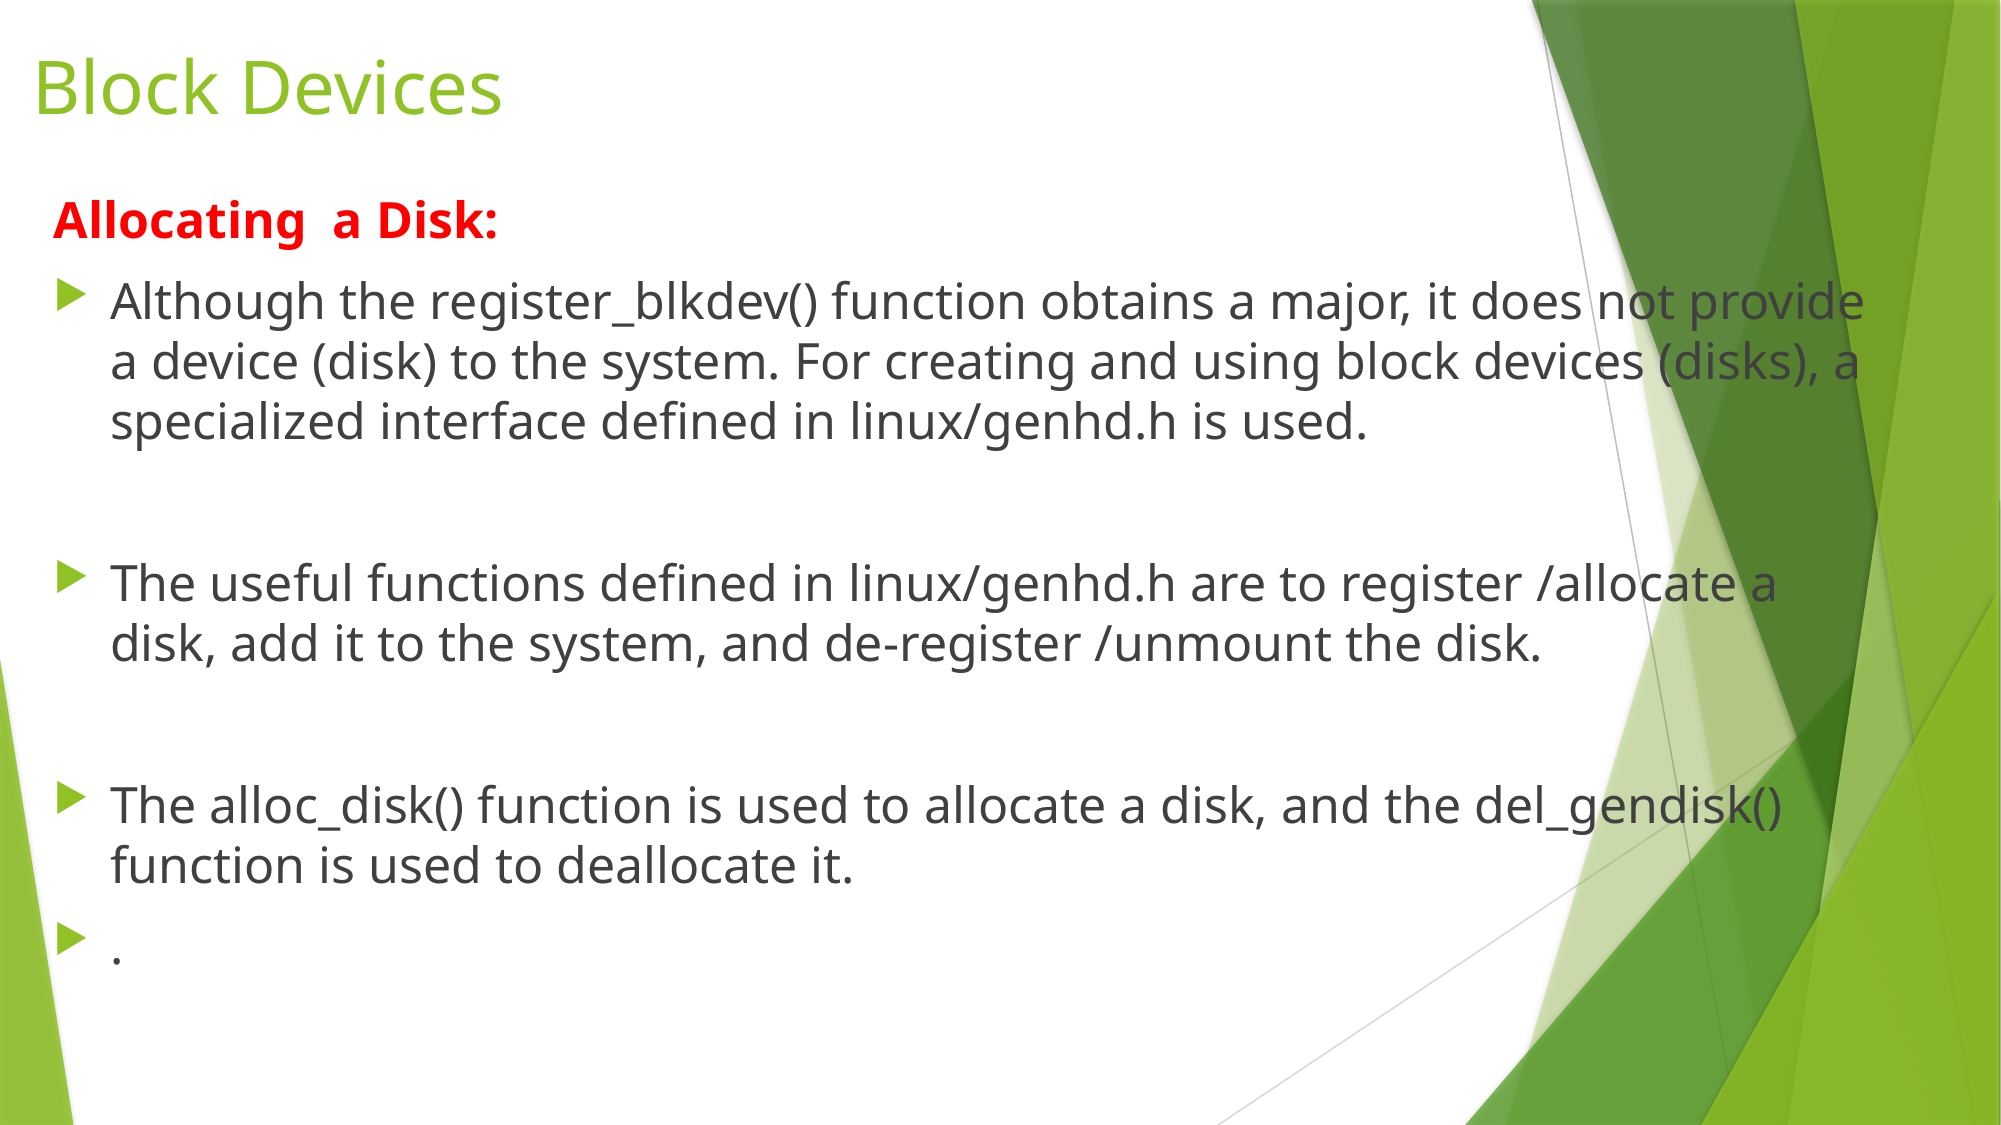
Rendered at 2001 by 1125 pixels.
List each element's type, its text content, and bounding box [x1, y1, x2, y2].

title Block Devices [17, 32, 1428, 138]
list Allocating a Disk: Although the register_blkdev() function obtains a major, it does not provide a device (disk) to the system. For creating and using block devices (disks), a specialized interface defined in linux/genhd.h is used. The useful functions defined in linux/genhd.h are to register /allocate a disk, add it to the system, and de-register /unmount the disk. The alloc_disk() function is used to allocate a disk, and the del_gendisk() function is used to deallocate it. . [38, 181, 1892, 1125]
